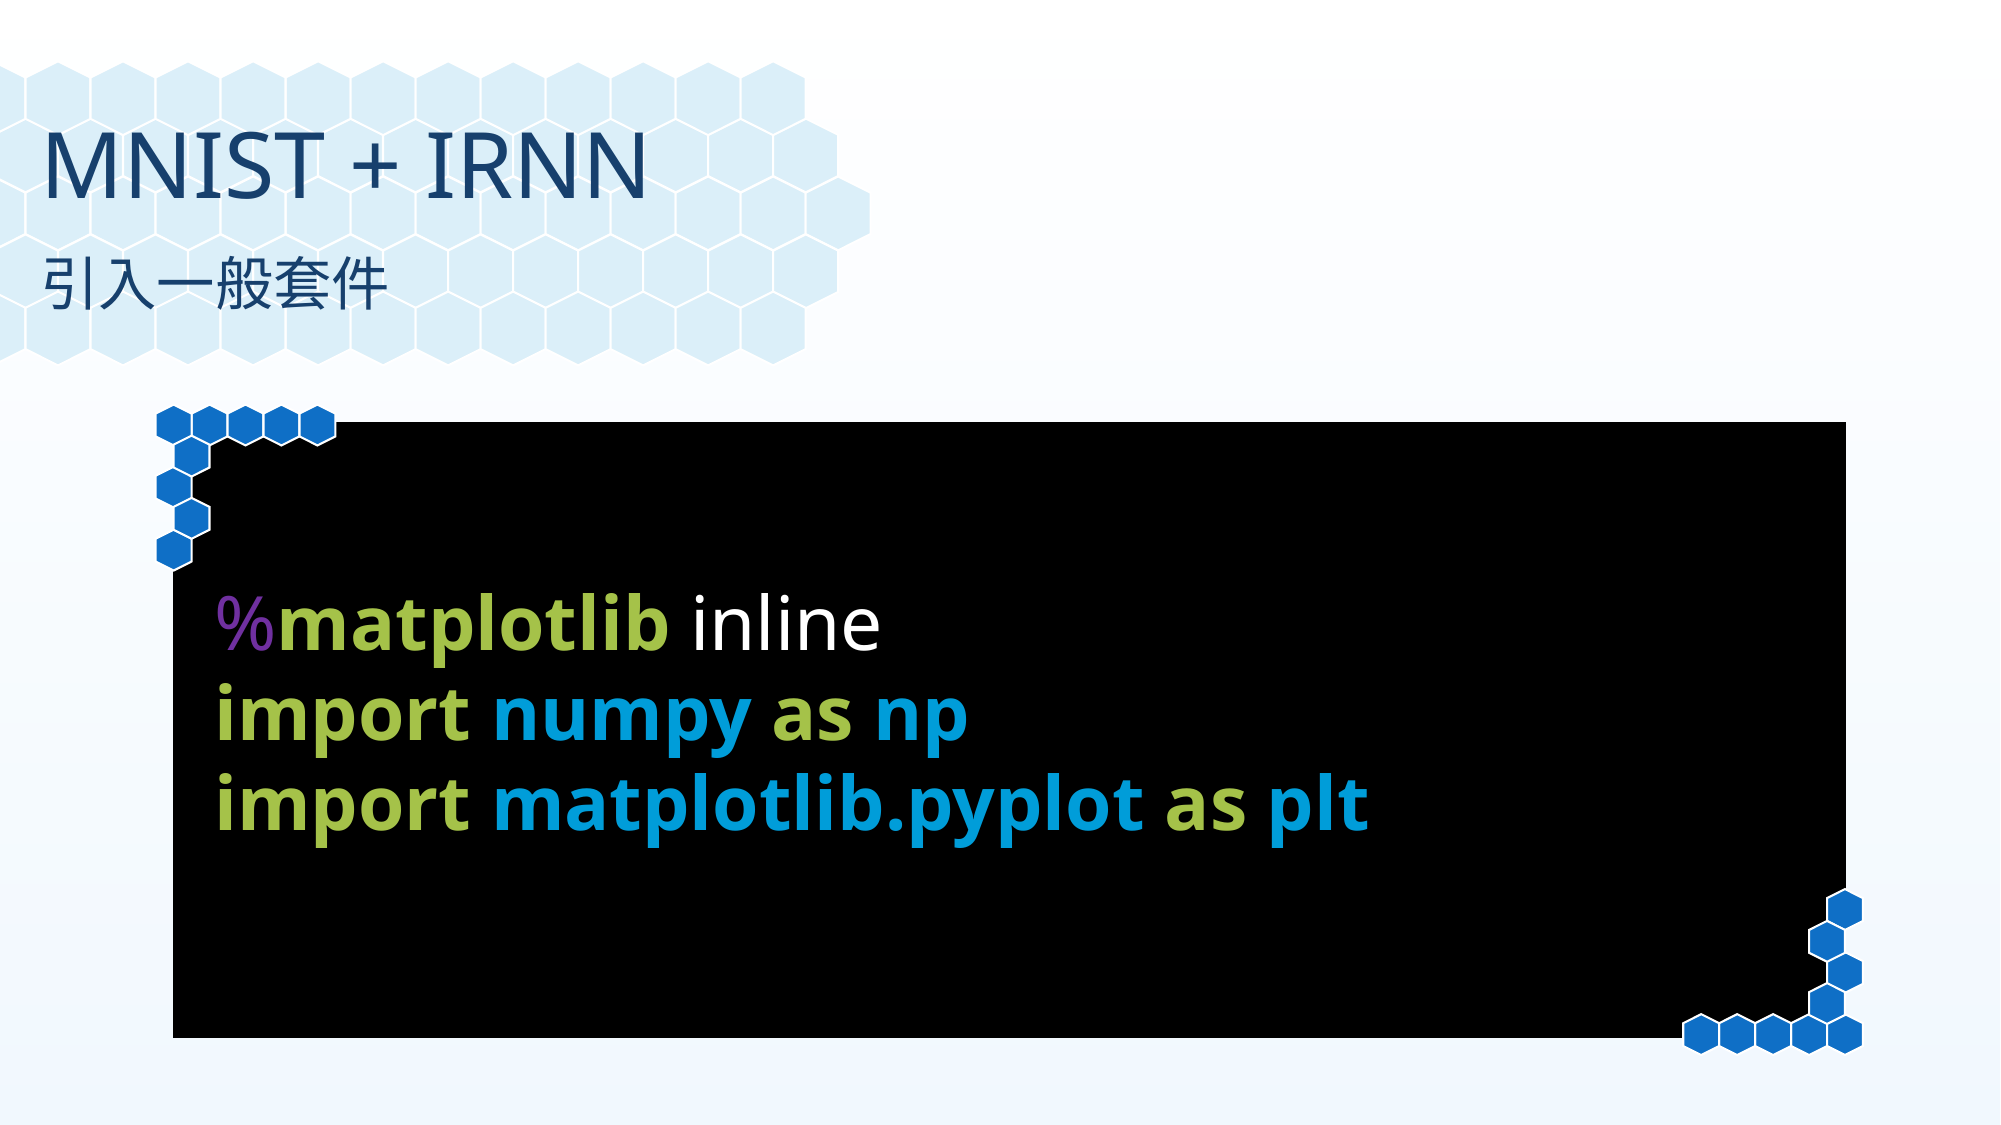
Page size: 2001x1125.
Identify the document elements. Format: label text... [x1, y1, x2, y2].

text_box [0, 60, 871, 366]
text_box [173, 422, 1846, 1038]
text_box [1683, 889, 1863, 1056]
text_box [155, 404, 336, 571]
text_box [25, 99, 1066, 334]
text_box %matplotlib inline I import numpy as np import matplotlib.pyplot as plt [199, 568, 1405, 943]
